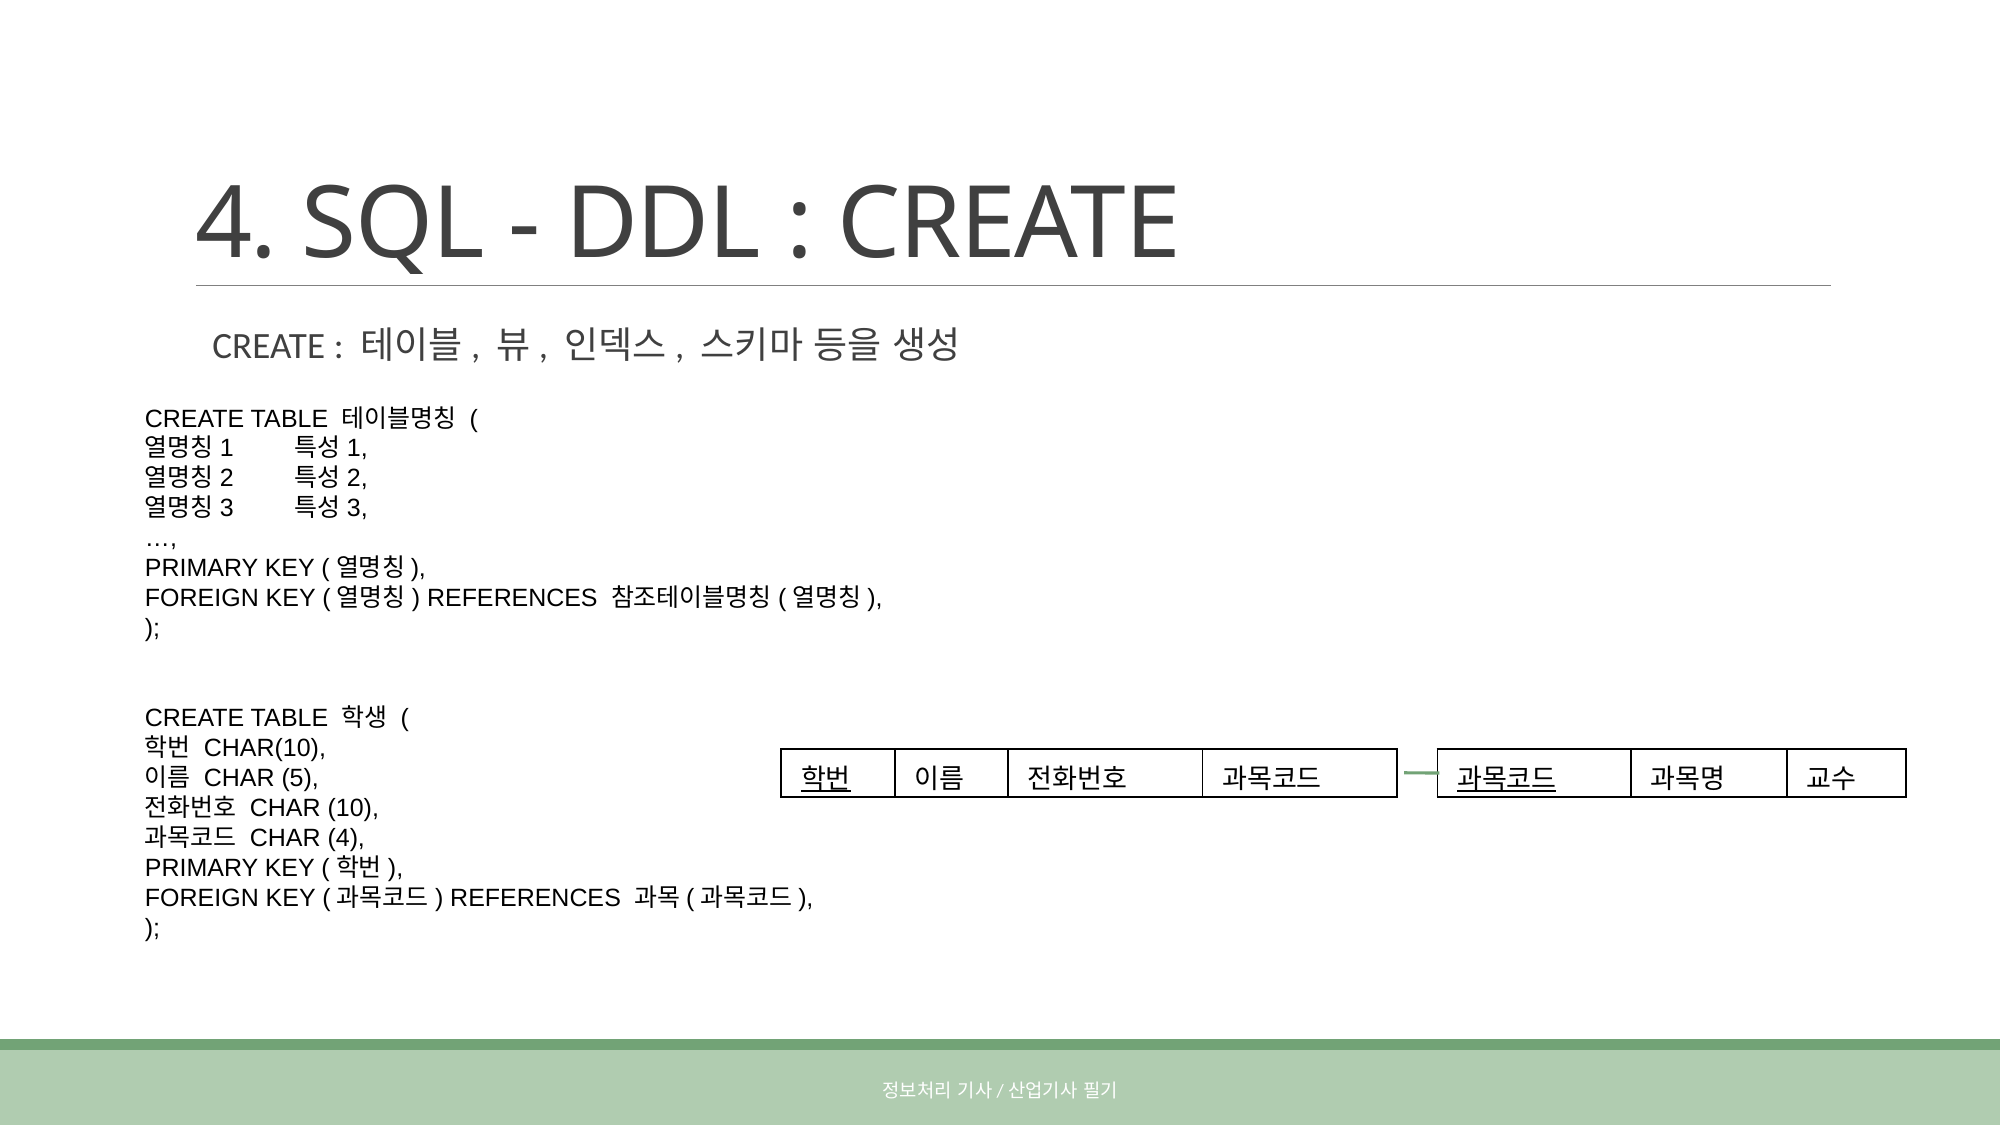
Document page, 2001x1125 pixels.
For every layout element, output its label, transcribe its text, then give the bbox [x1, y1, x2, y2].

table_header 과목코드 [1438, 750, 1630, 796]
title 4. SQL - DDL : CREATE [180, 47, 1830, 285]
list CREATE : 테이블, 뷰, 인덱스, 스키마 등을 생성 [198, 291, 1423, 374]
table_header 전화번호 [1009, 750, 1202, 796]
table_header 학번 [782, 750, 894, 796]
table_header 과목명 [1632, 750, 1786, 796]
table_header 이름 [896, 750, 1007, 796]
table_header 교수 [1788, 750, 1905, 796]
table_header 과목코드 [1203, 750, 1396, 796]
footer 정보처리 기사/산업기사 필기 [604, 1059, 1396, 1120]
text_box CREATE TABLE 테이블명칭 ( 열명칭1 특성1, 열명칭2 특성2, 열명칭3 특성3, …, PRIMARY KEY (열명칭), FOREIGN KEY (열명칭) REFERENCES 참조테이블명칭(열명칭), ); CREATE TABLE 학생 ( 학번 CHAR(10), 이름 CHAR (5), 전화번호 CHAR (10), 과목코드 CHAR (4), PRIMARY KEY (학번), FOREIGN KEY (과목코드) REFERENCES 과목(과목코드), ); [130, 394, 1396, 949]
